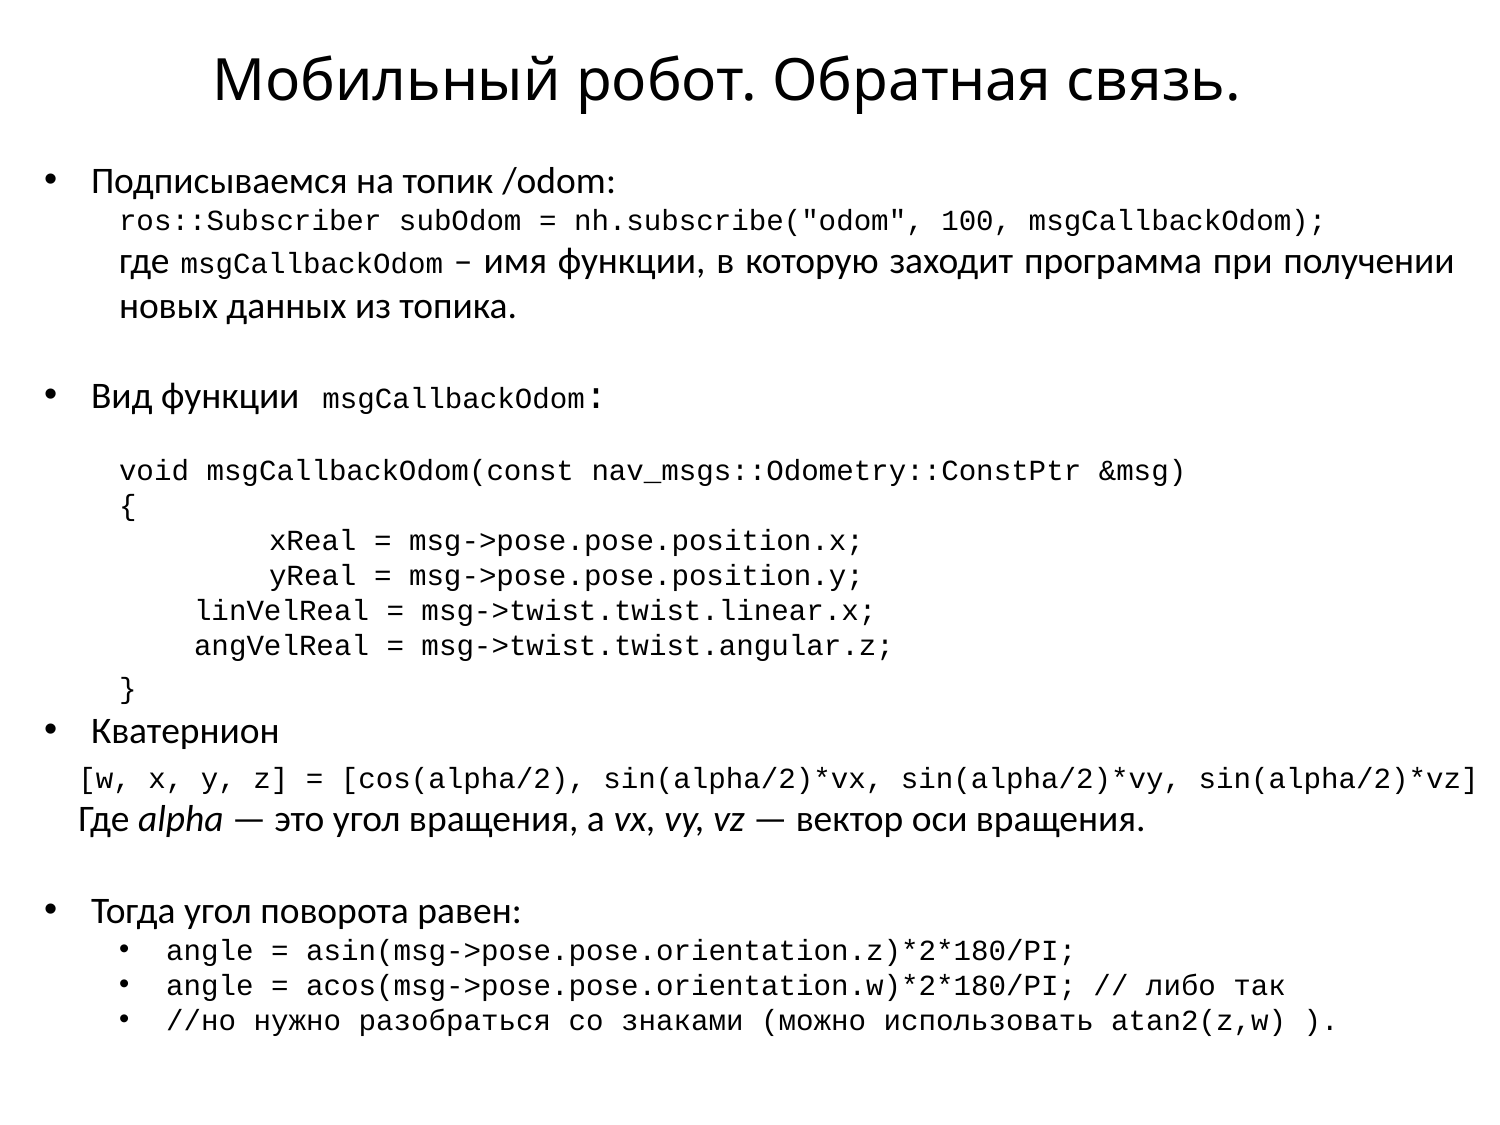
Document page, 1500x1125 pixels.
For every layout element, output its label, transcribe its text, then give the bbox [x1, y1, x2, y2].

text_box [w, x, y, z] = [cos(alpha/2), sin(alpha/2)*vx, sin(alpha/2)*vy, sin(alpha/2)*vz] Где alpha — это угол вращения, а vx, vy, vz — вектор оси вращения. [63, 751, 1494, 847]
text_box Подписываемся на топик /odom: ros::Subscriber subOdom = nh.subscribe("odom", 100, msgCallbackOdom); где msgCallbackOdom – имя функции, в которую заходит программа при получении новых данных из топика. Вид функции msgCallbackOdom: void msgCallbackOdom(const nav_msgs::Odometry::ConstPtr &msg) { xReal = msg->pose.pose.position.x; yReal = msg->pose.pose.position.y; linVelReal = msg->twist.twist.linear.x; angVelReal = msg->twist.twist.angular.z; } Кватернион Тогда угол поворота равен: angle = asin(msg->pose.pose.orientation.z)*2*180/PI; angle = acos(msg->pose.pose.orientation.w)*2*180/PI; // либо так //но нужно разобраться со знаками (можно использовать atan2(z,w) ). [29, 148, 1471, 1089]
title Мобильный робот. Обратная связь. [58, 35, 1395, 129]
